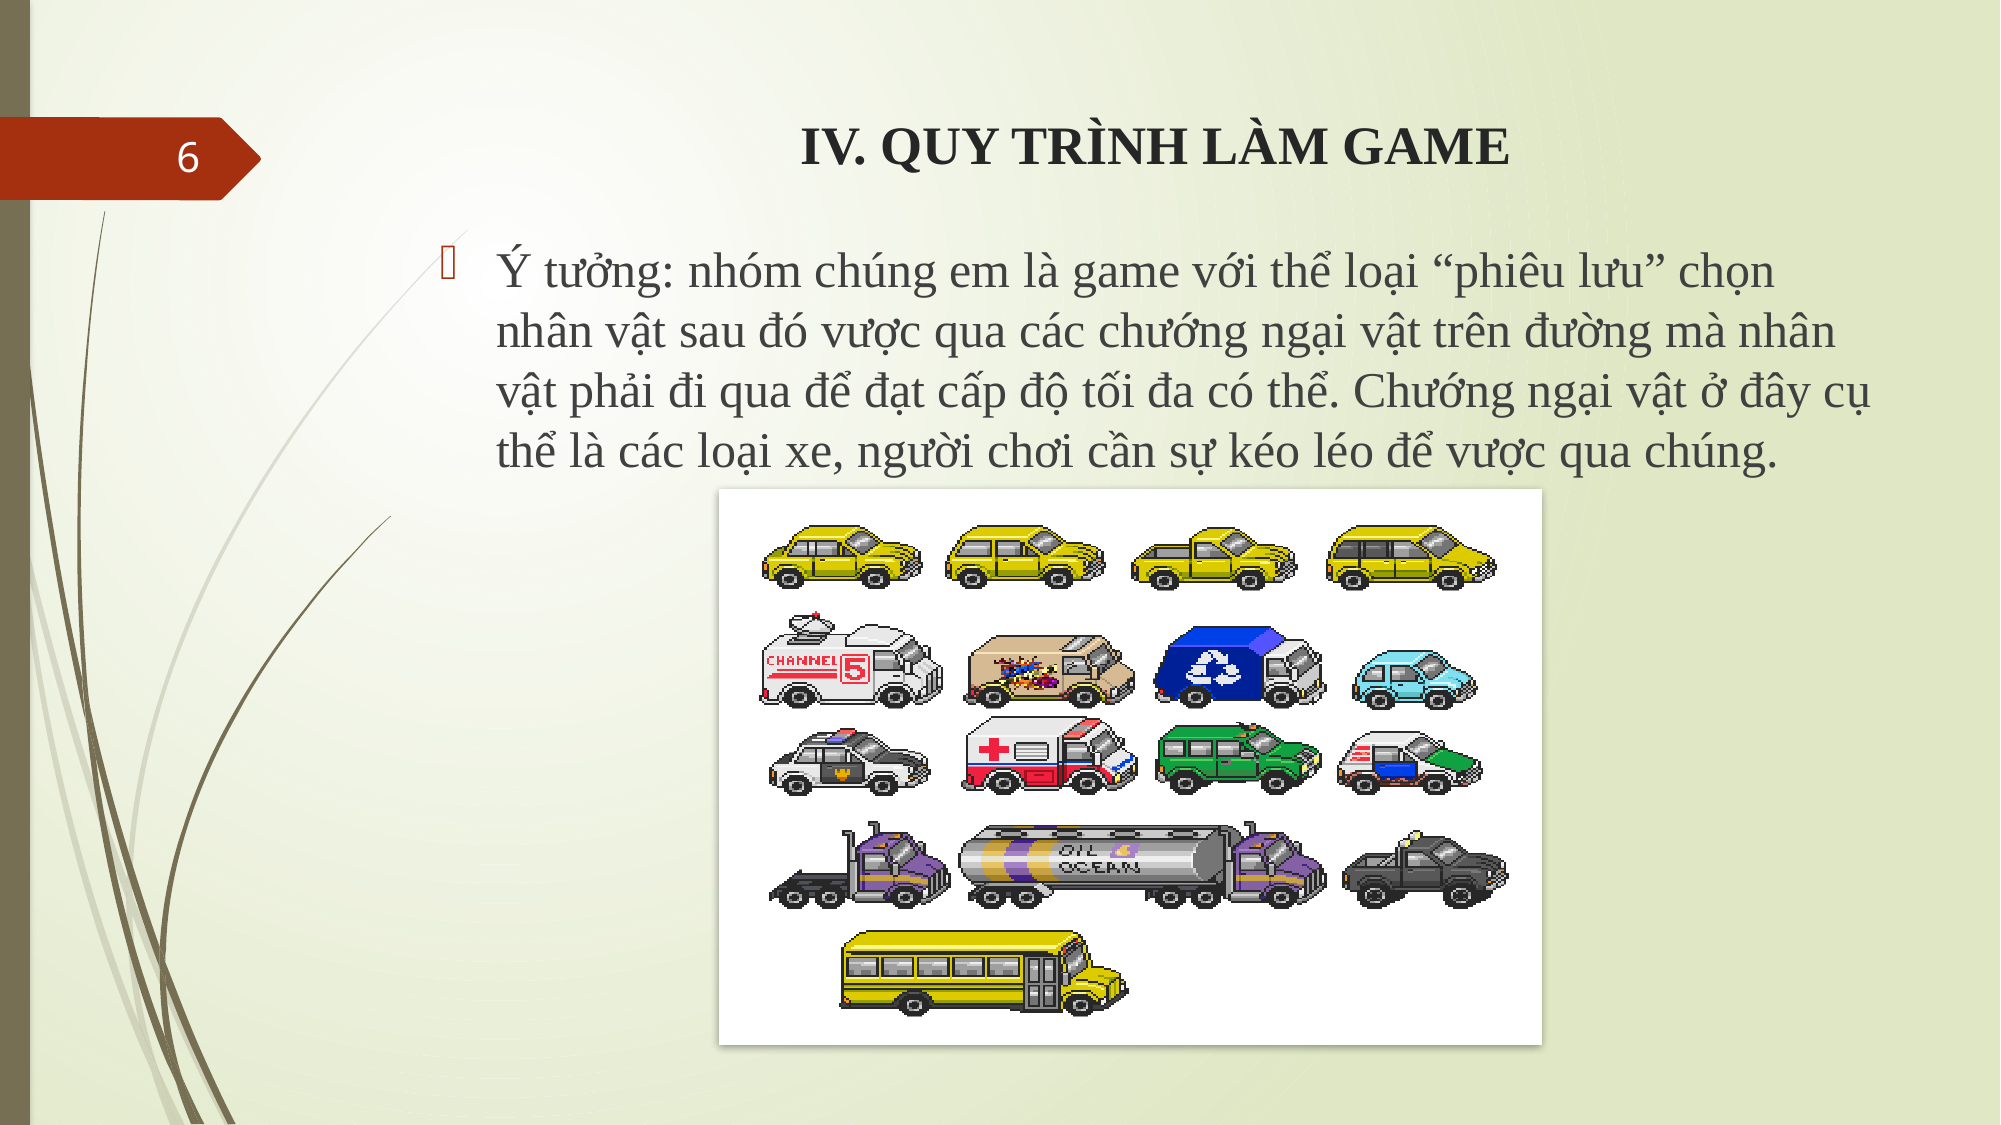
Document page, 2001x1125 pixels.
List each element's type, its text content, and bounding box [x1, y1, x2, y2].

slide_number 6 [87, 129, 216, 190]
list Ý tưởng: nhóm chúng em là game với thể loại “phiêu lưu” chọn nhân vật sau đó vược qua các chướng ngại vật trên đường mà nhân vật phải đi qua để đạt cấp độ tối đa có thể. Chướng ngại vật ở đây cụ thể là các loại xe, người chơi cần sự kéo léo để vược qua chúng. [424, 230, 1888, 970]
picture [732, 503, 1528, 1031]
title IV. QUY TRÌNH LÀM GAME [425, 102, 1888, 214]
